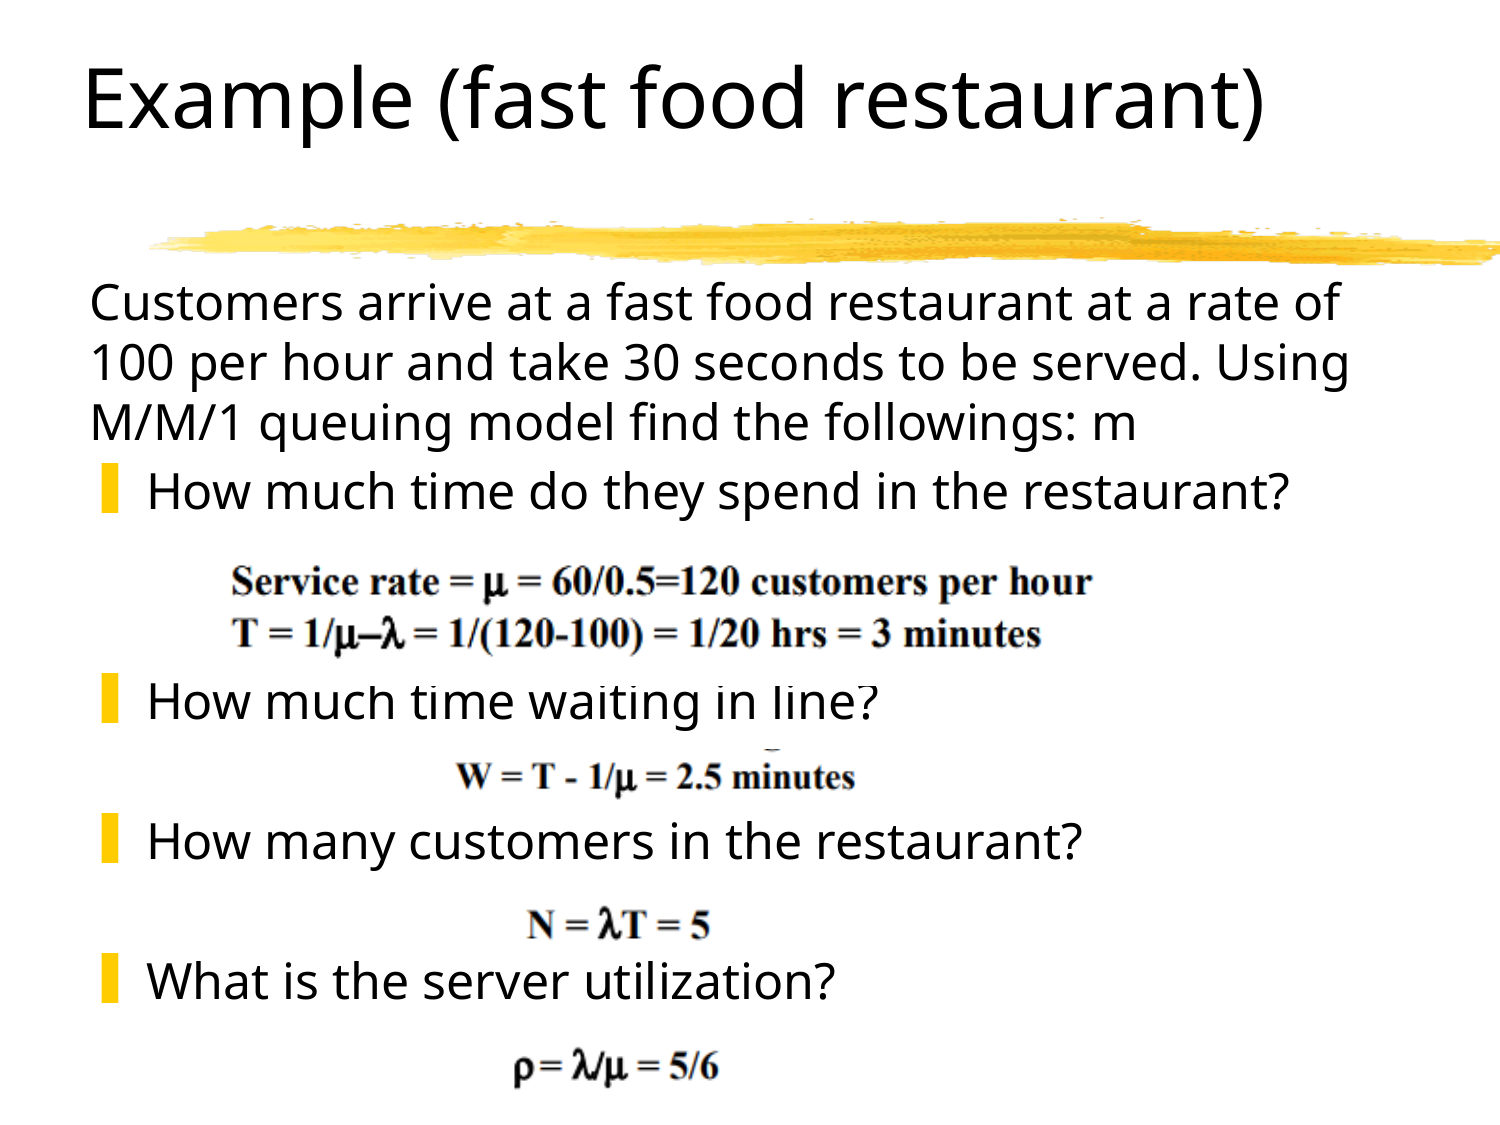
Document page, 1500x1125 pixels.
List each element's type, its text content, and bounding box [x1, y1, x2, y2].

picture [493, 1030, 731, 1092]
list Customers arrive at a fast food restaurant at a rate of 100 per hour and take 30 seconds to be served. Using M/M/1 queuing model find the followings: m How much time do they spend in the restaurant? How much time waiting in line? How many customers in the restaurant? What is the server utilization? [75, 262, 1425, 1047]
picture [217, 535, 1102, 686]
title Example (fast food restaurant) [66, 37, 1438, 226]
picture [454, 748, 865, 810]
picture [509, 897, 732, 959]
picture [149, 212, 1500, 276]
